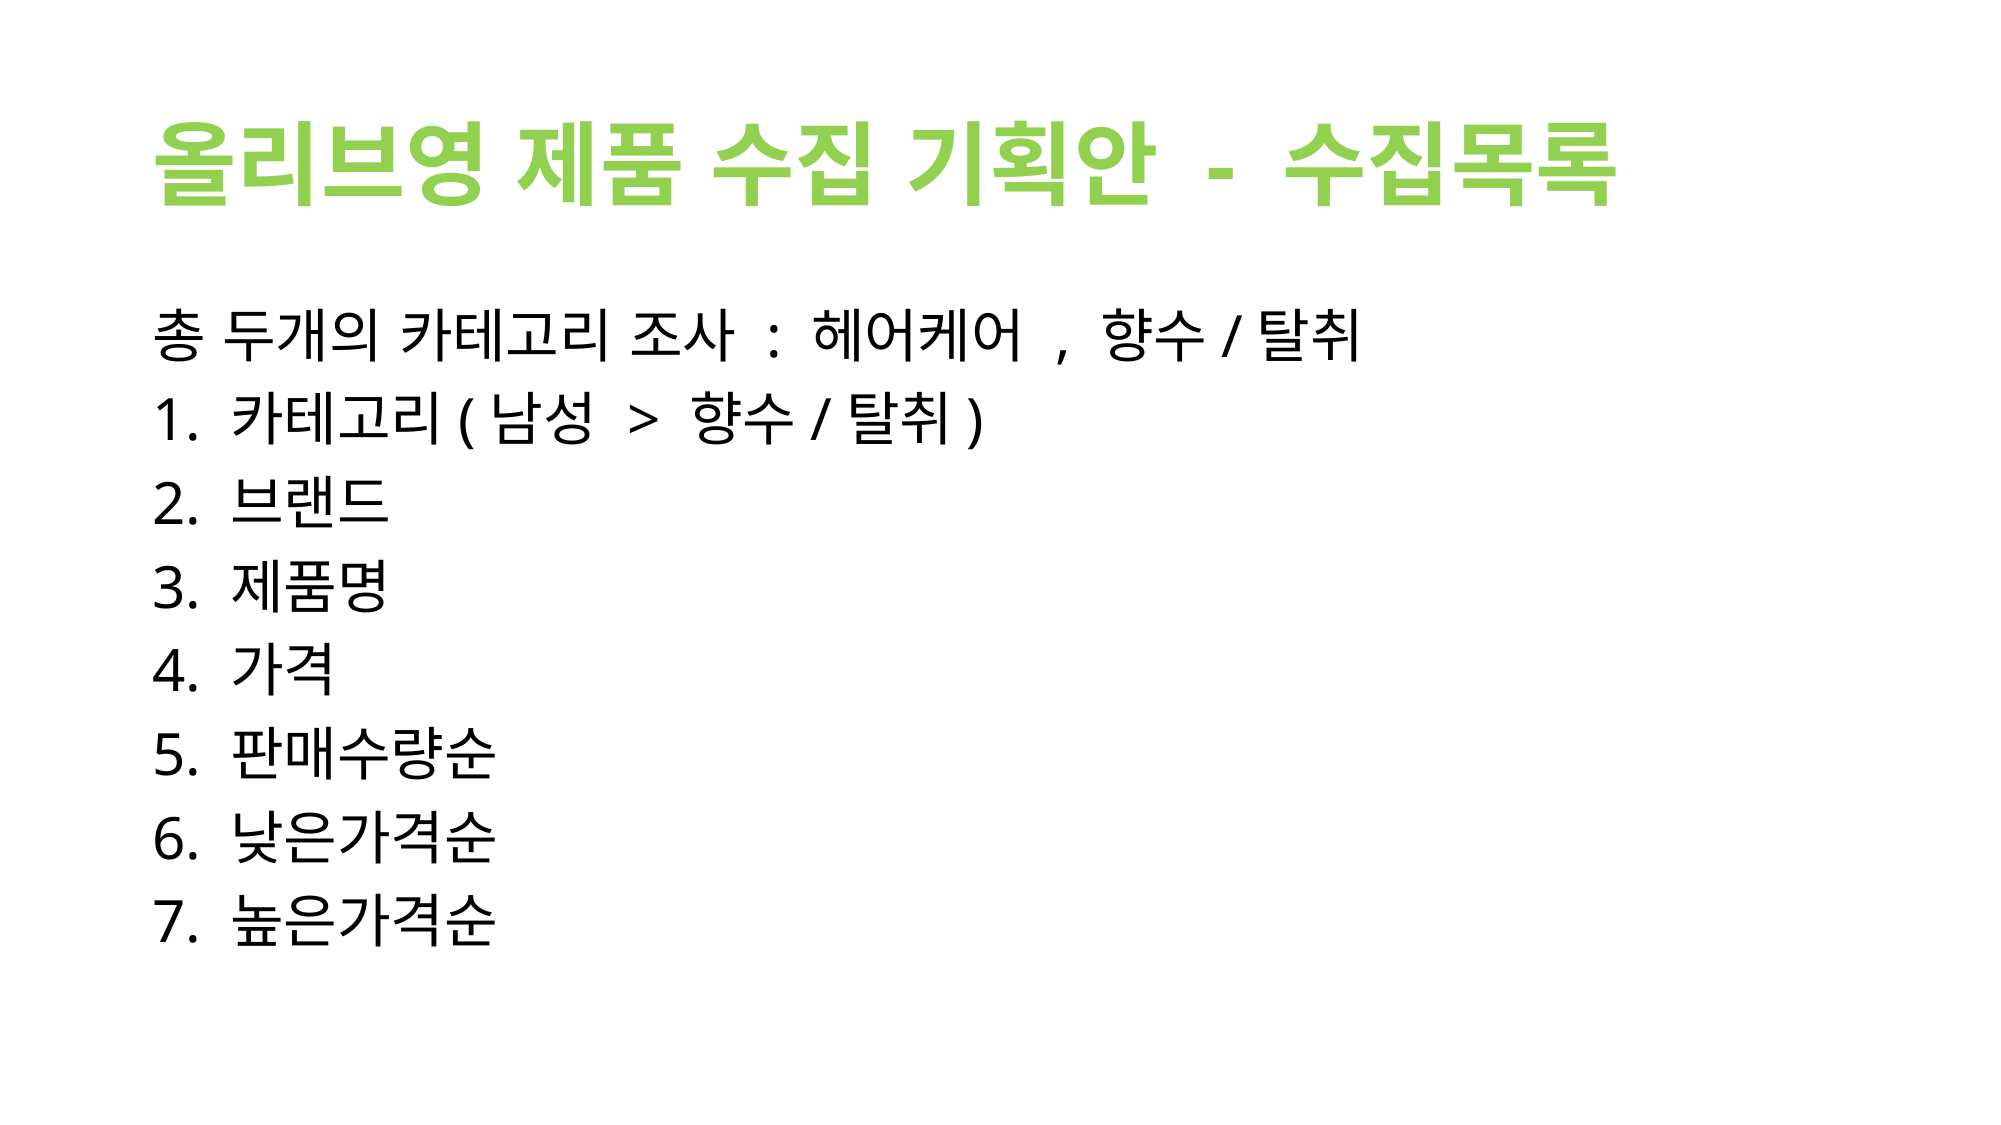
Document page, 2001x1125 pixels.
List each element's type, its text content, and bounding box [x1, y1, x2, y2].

title 올리브영 제품 수집 기획안 - 수집목록 [137, 59, 1863, 278]
list 총 두개의 카테고리 조사 : 헤어케어 , 향수/탈취 1. 카테고리(남성 > 향수/탈취) 2. 브랜드 3. 제품명 4. 가격 5. 판매수량순 6. 낮은가격순 7. 높은가격순 [137, 299, 1863, 1014]
